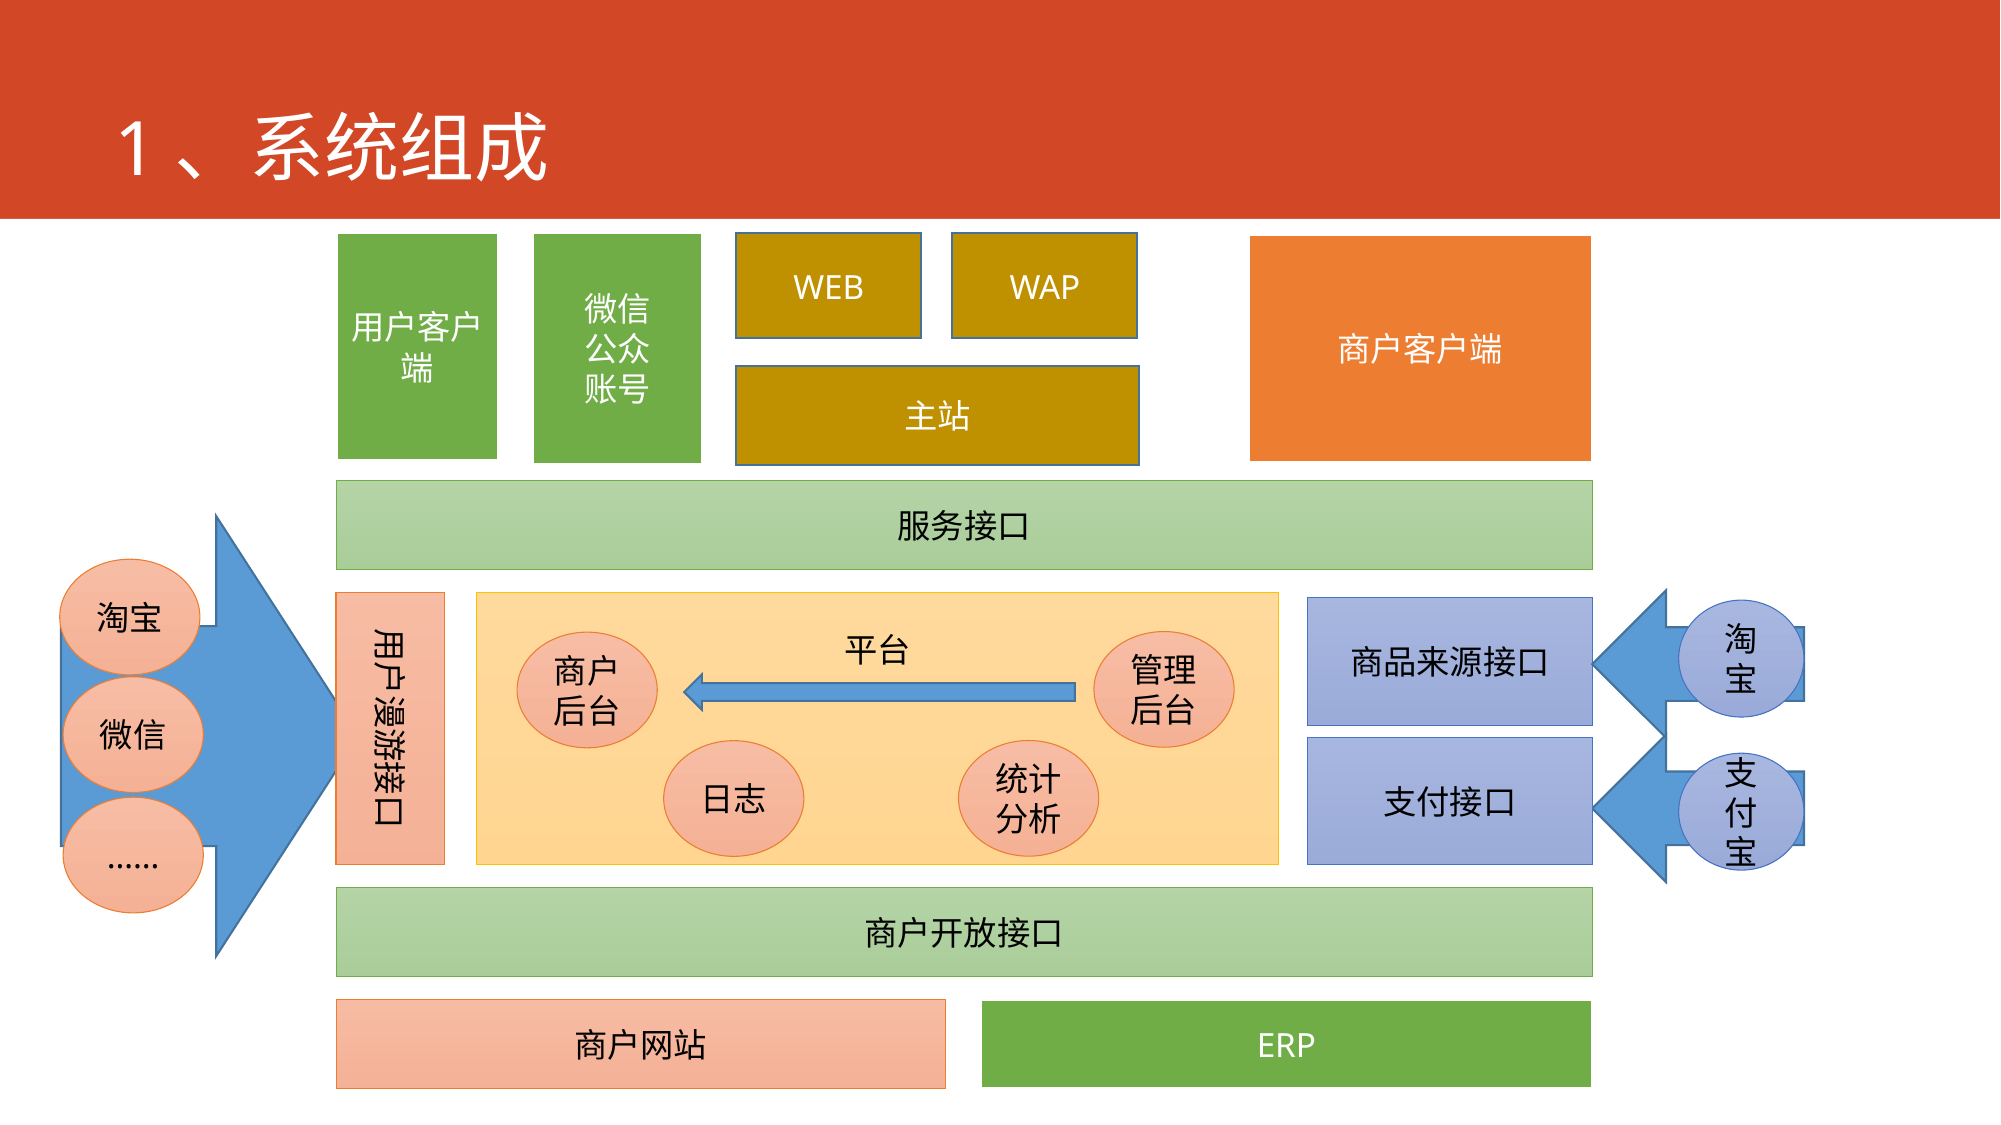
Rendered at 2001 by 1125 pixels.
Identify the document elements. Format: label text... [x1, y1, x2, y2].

text_box 用户漫游接口 [335, 592, 445, 865]
text_box …… [62, 796, 204, 914]
text_box 商户客户端 [1247, 233, 1594, 464]
text_box [1593, 737, 1695, 885]
text_box [59, 512, 335, 960]
text_box WEB [735, 232, 922, 339]
text_box 商户后台 [516, 631, 658, 749]
text_box 支付宝 [1678, 752, 1805, 871]
text_box 微信 [62, 676, 204, 793]
text_box WAP [951, 232, 1138, 339]
title 1、系统组成 [99, 0, 1863, 199]
text_box 支付接口 [1307, 737, 1593, 865]
text_box ERP [979, 998, 1594, 1090]
text_box [1788, 770, 1806, 847]
text_box 主站 [735, 365, 1140, 466]
text_box [1590, 587, 1697, 741]
text_box 商户开放接口 [336, 887, 1593, 977]
text_box 淘宝 [59, 558, 201, 676]
text_box 日志 [663, 740, 805, 857]
text_box 商户网站 [336, 999, 946, 1089]
text_box 统计分析 [957, 739, 1100, 857]
text_box 商品来源接口 [1307, 597, 1593, 726]
text_box 用户客户端 [335, 231, 500, 462]
text_box 服务接口 [336, 480, 1593, 570]
text_box 平台 [476, 592, 1279, 865]
text_box 淘宝 [1678, 599, 1805, 718]
text_box [1786, 626, 1806, 702]
text_box 管理后台 [1093, 631, 1235, 748]
text_box [682, 671, 1076, 713]
text_box 微信 公众 账号 [531, 231, 704, 466]
